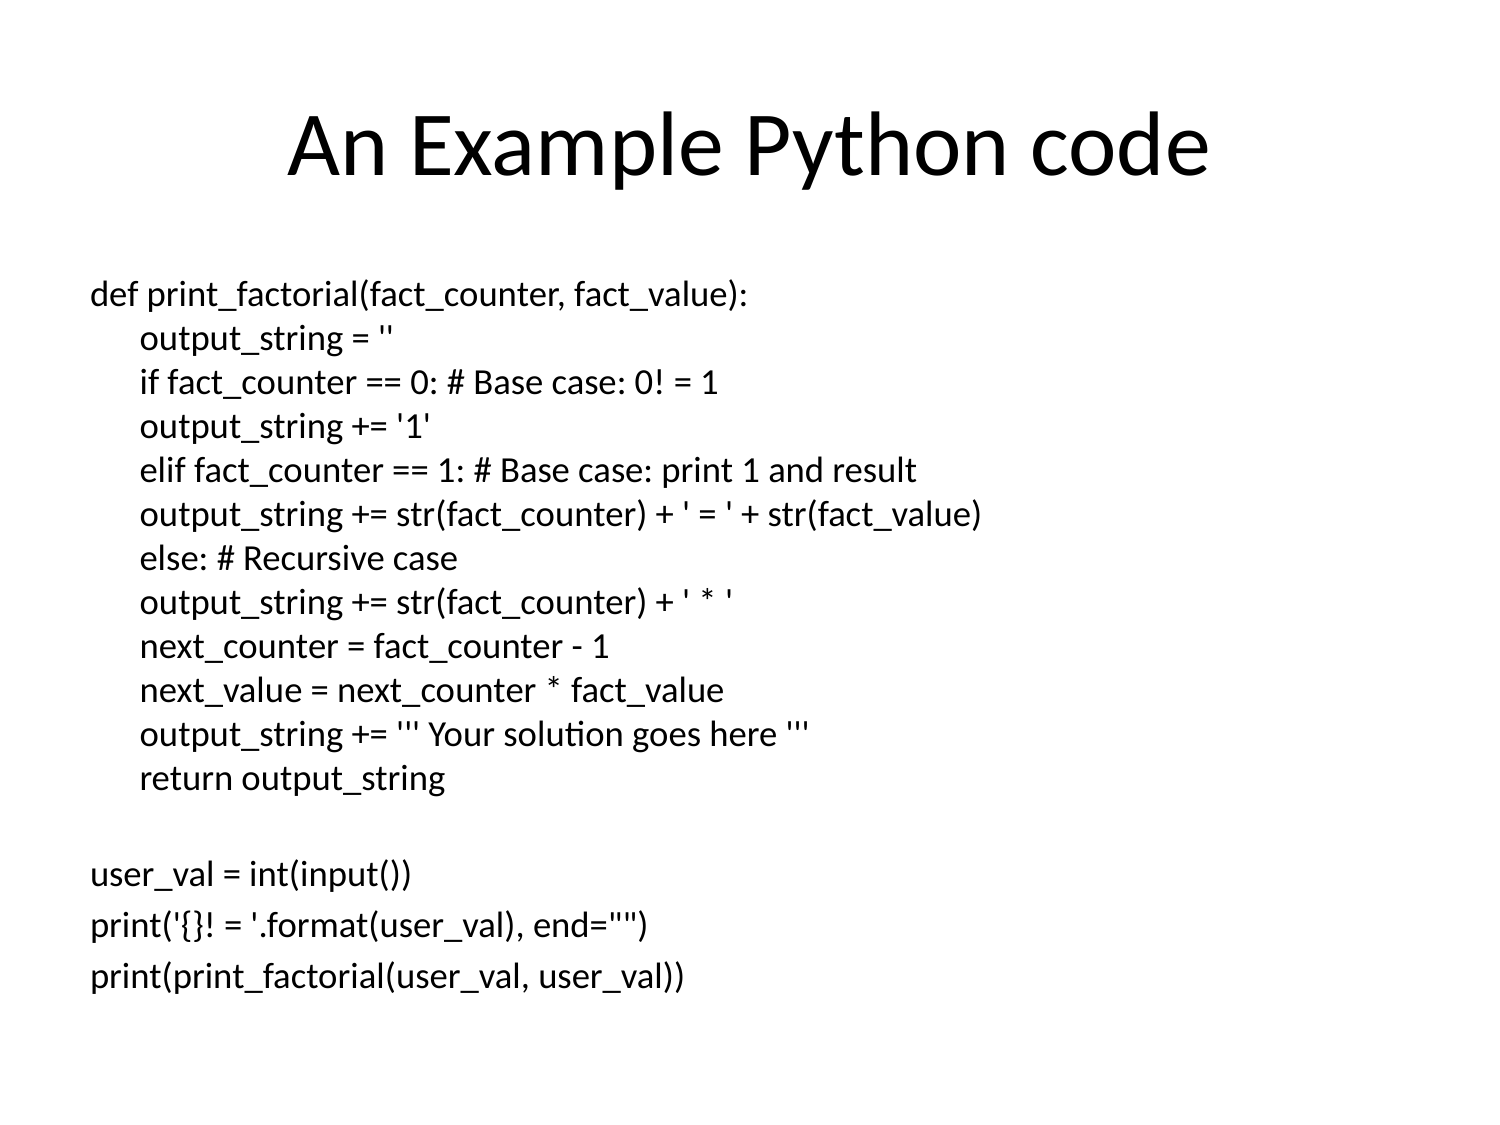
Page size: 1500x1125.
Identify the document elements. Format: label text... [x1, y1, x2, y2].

title An Example Python code [75, 45, 1425, 233]
list def print_factorial(fact_counter, fact_value): output_string = '' if fact_counter == 0: # Base case: 0! = 1 output_string += '1' elif fact_counter == 1: # Base case: print 1 and result output_string += str(fact_counter) + ' = ' + str(fact_value) else: # Recursive case output_string += str(fact_counter) + ' * ' next_counter = fact_counter - 1 next_value = next_counter * fact_value output_string += ''' Your solution goes here ''' return output_string user_val = int(input()) print('{}! = '.format(user_val), end="") print(print_factorial(user_val, user_val)) [75, 262, 1425, 1005]
